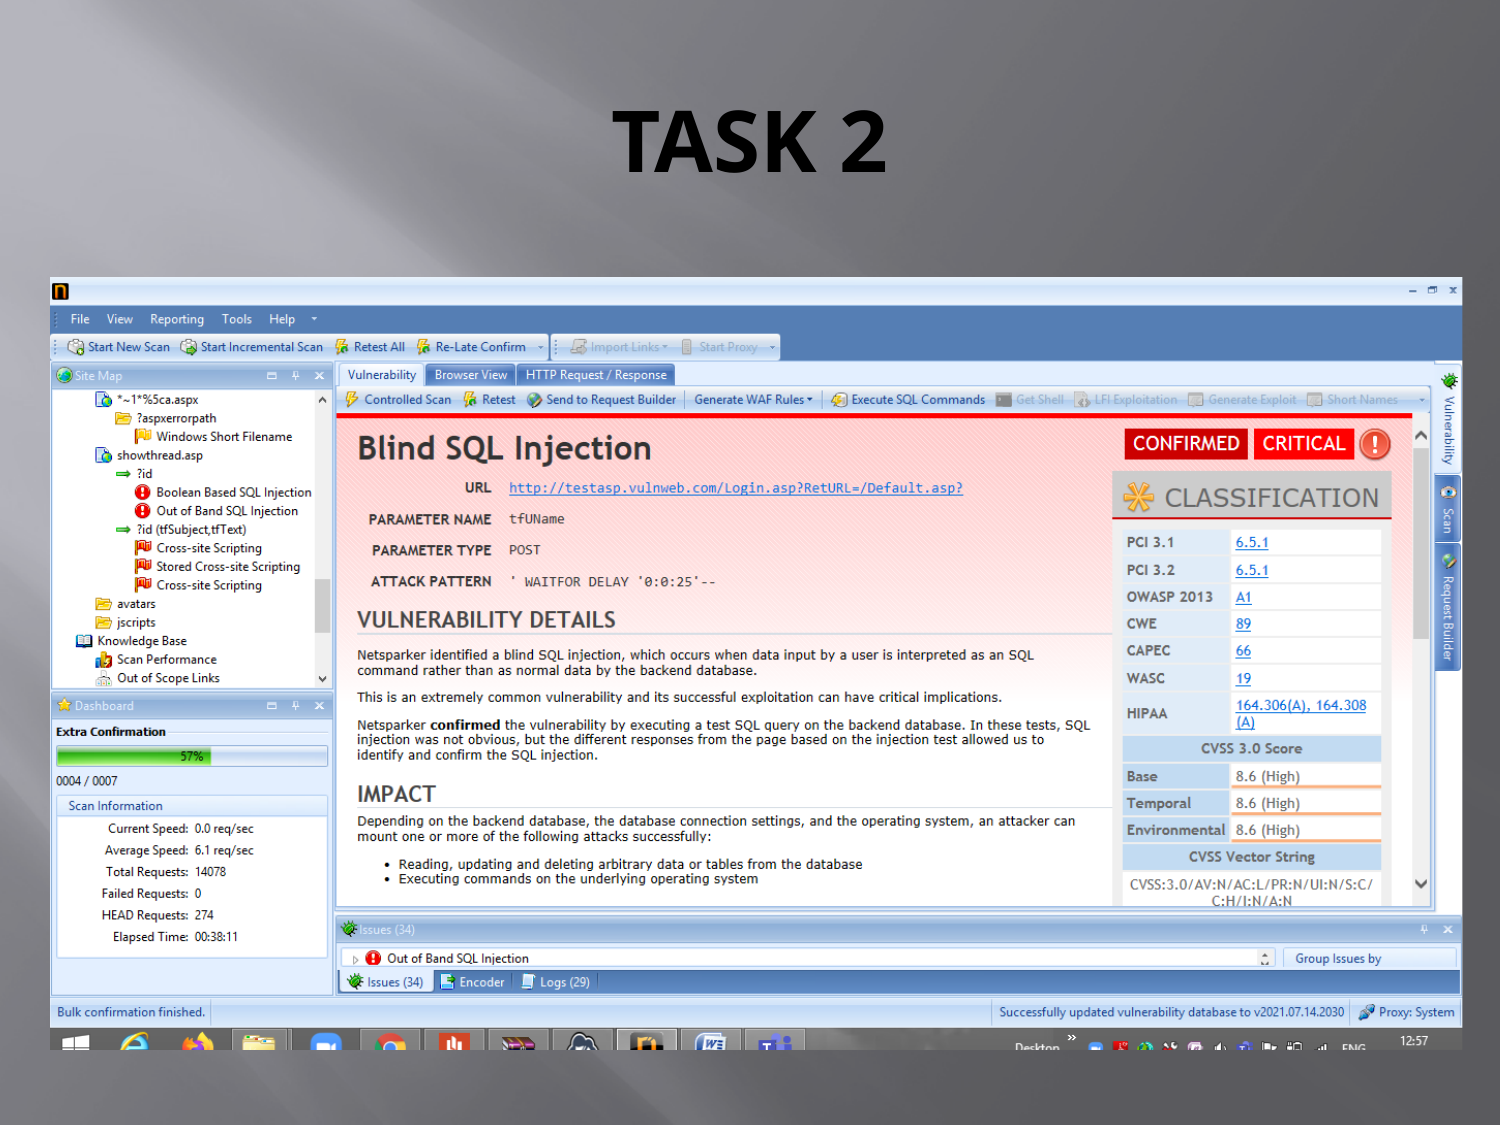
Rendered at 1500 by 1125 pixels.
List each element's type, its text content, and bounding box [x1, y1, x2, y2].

title TASK 2 [75, 45, 1425, 233]
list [49, 277, 1463, 1051]
